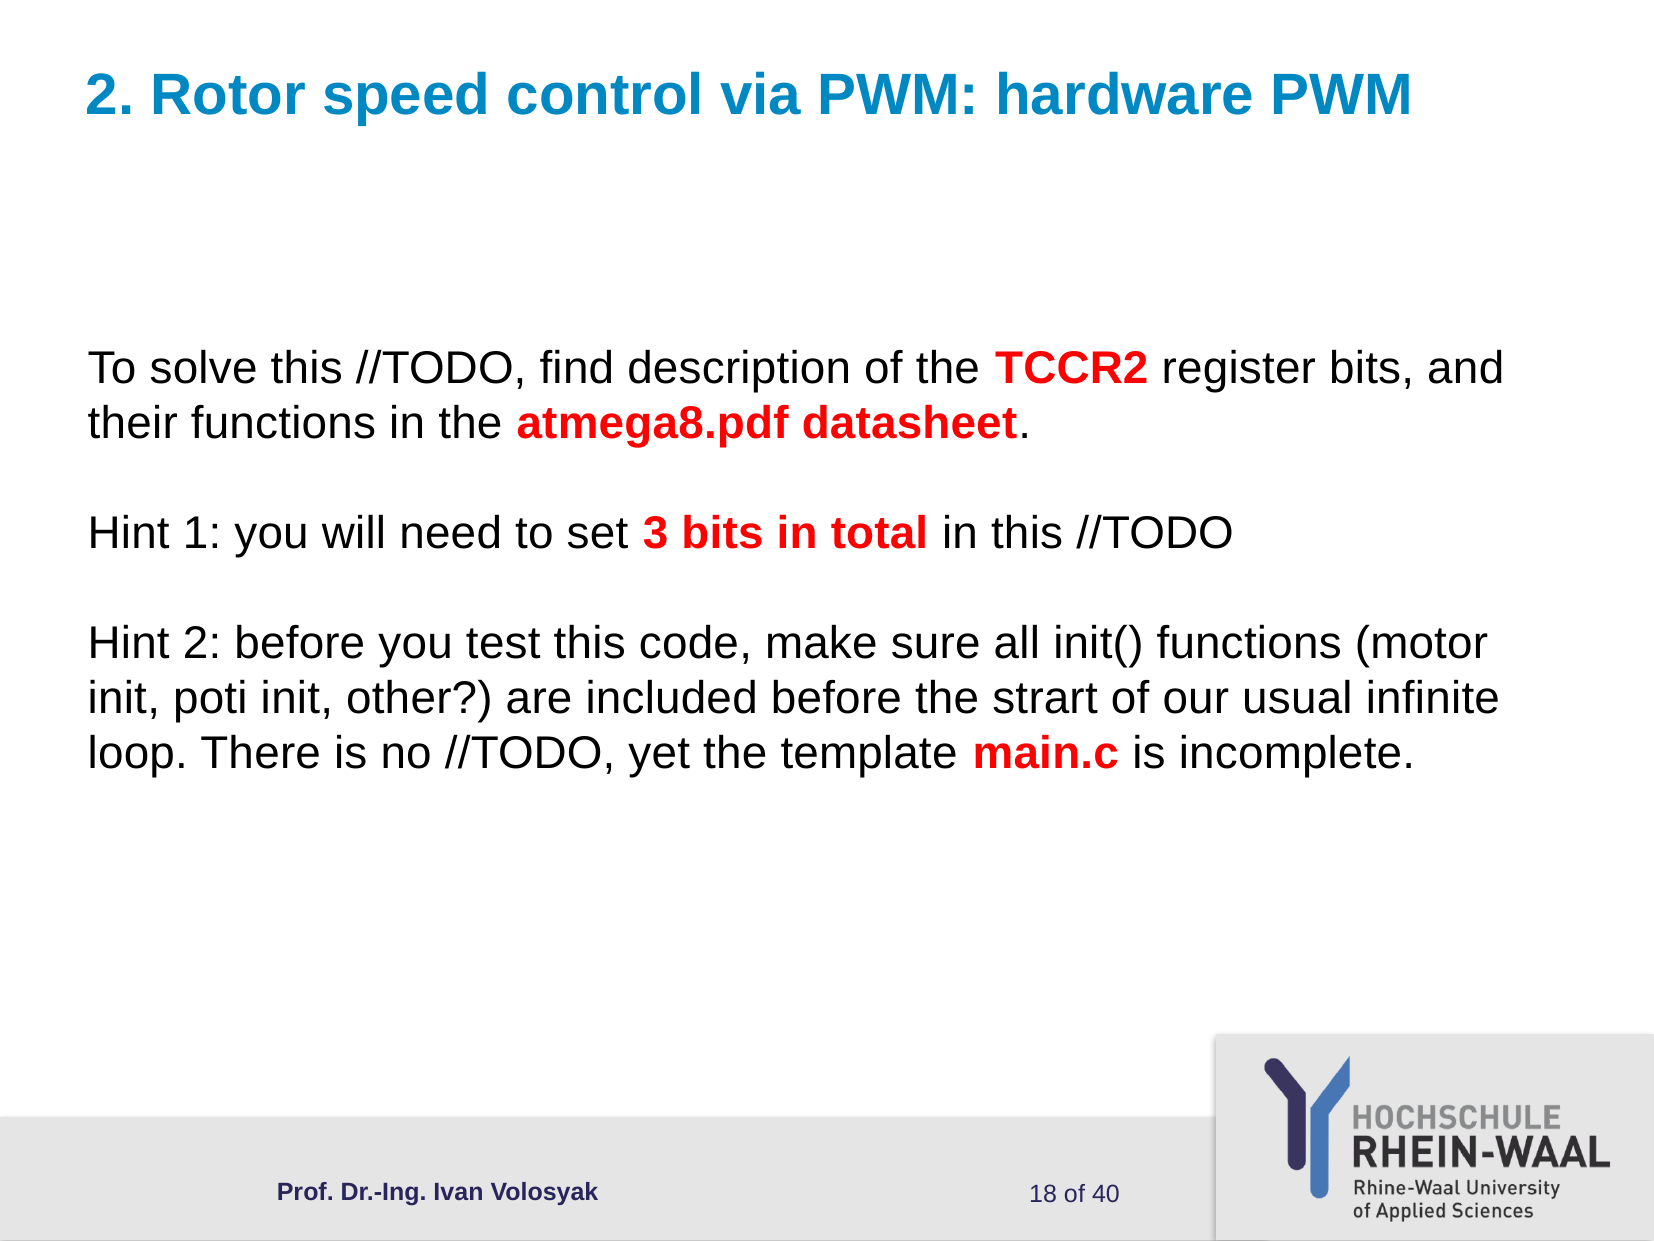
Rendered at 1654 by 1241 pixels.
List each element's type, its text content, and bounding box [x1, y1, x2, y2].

footer Prof. Dr.-Ing. Ivan Volosyak [276, 1147, 990, 1214]
subtitle To solve this //TODO, find description of the TCCR2 register bits, and their functions in the atmega8.pdf datasheet. Hint 1: you will need to set 3 bits in total in this //TODO Hint 2: before you test this code, make sure all init() functions (motor init, poti init, other?) are included before the strart of our usual infinite loop. There is no //TODO, yet the template main.c is incomplete. [87, 337, 1577, 940]
title 2. Rotor speed control via PWM: hardware PWM [85, 41, 1575, 127]
picture [1239, 966, 1633, 1241]
